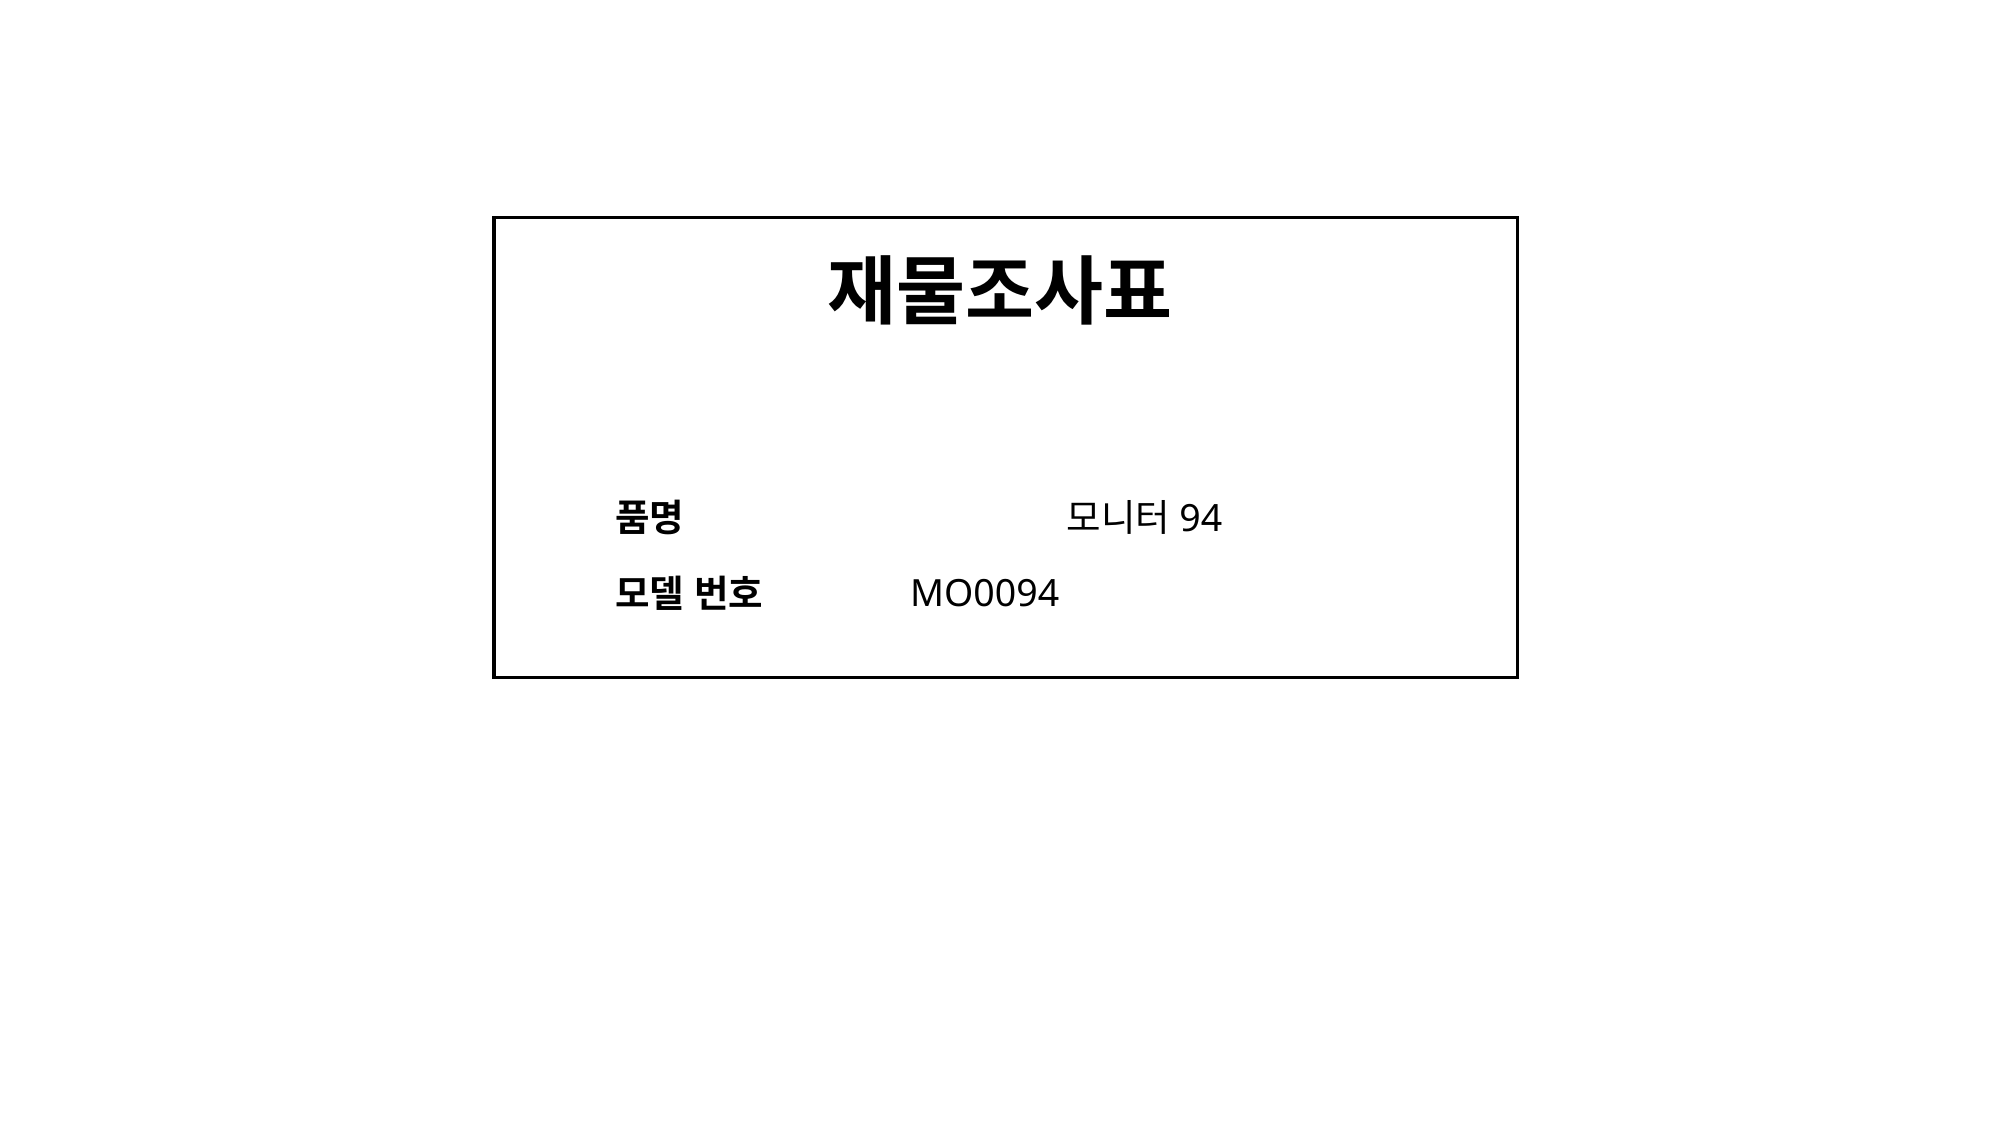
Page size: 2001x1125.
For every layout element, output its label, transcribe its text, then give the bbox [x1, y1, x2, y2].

text_box 모니터94 [1052, 486, 1238, 547]
text_box MO0094 [895, 561, 1394, 622]
text_box [492, 216, 1519, 679]
text_box 품명 [600, 486, 820, 547]
text_box 모델 번호 [600, 562, 820, 623]
text_box 재물조사표 [812, 235, 1188, 341]
